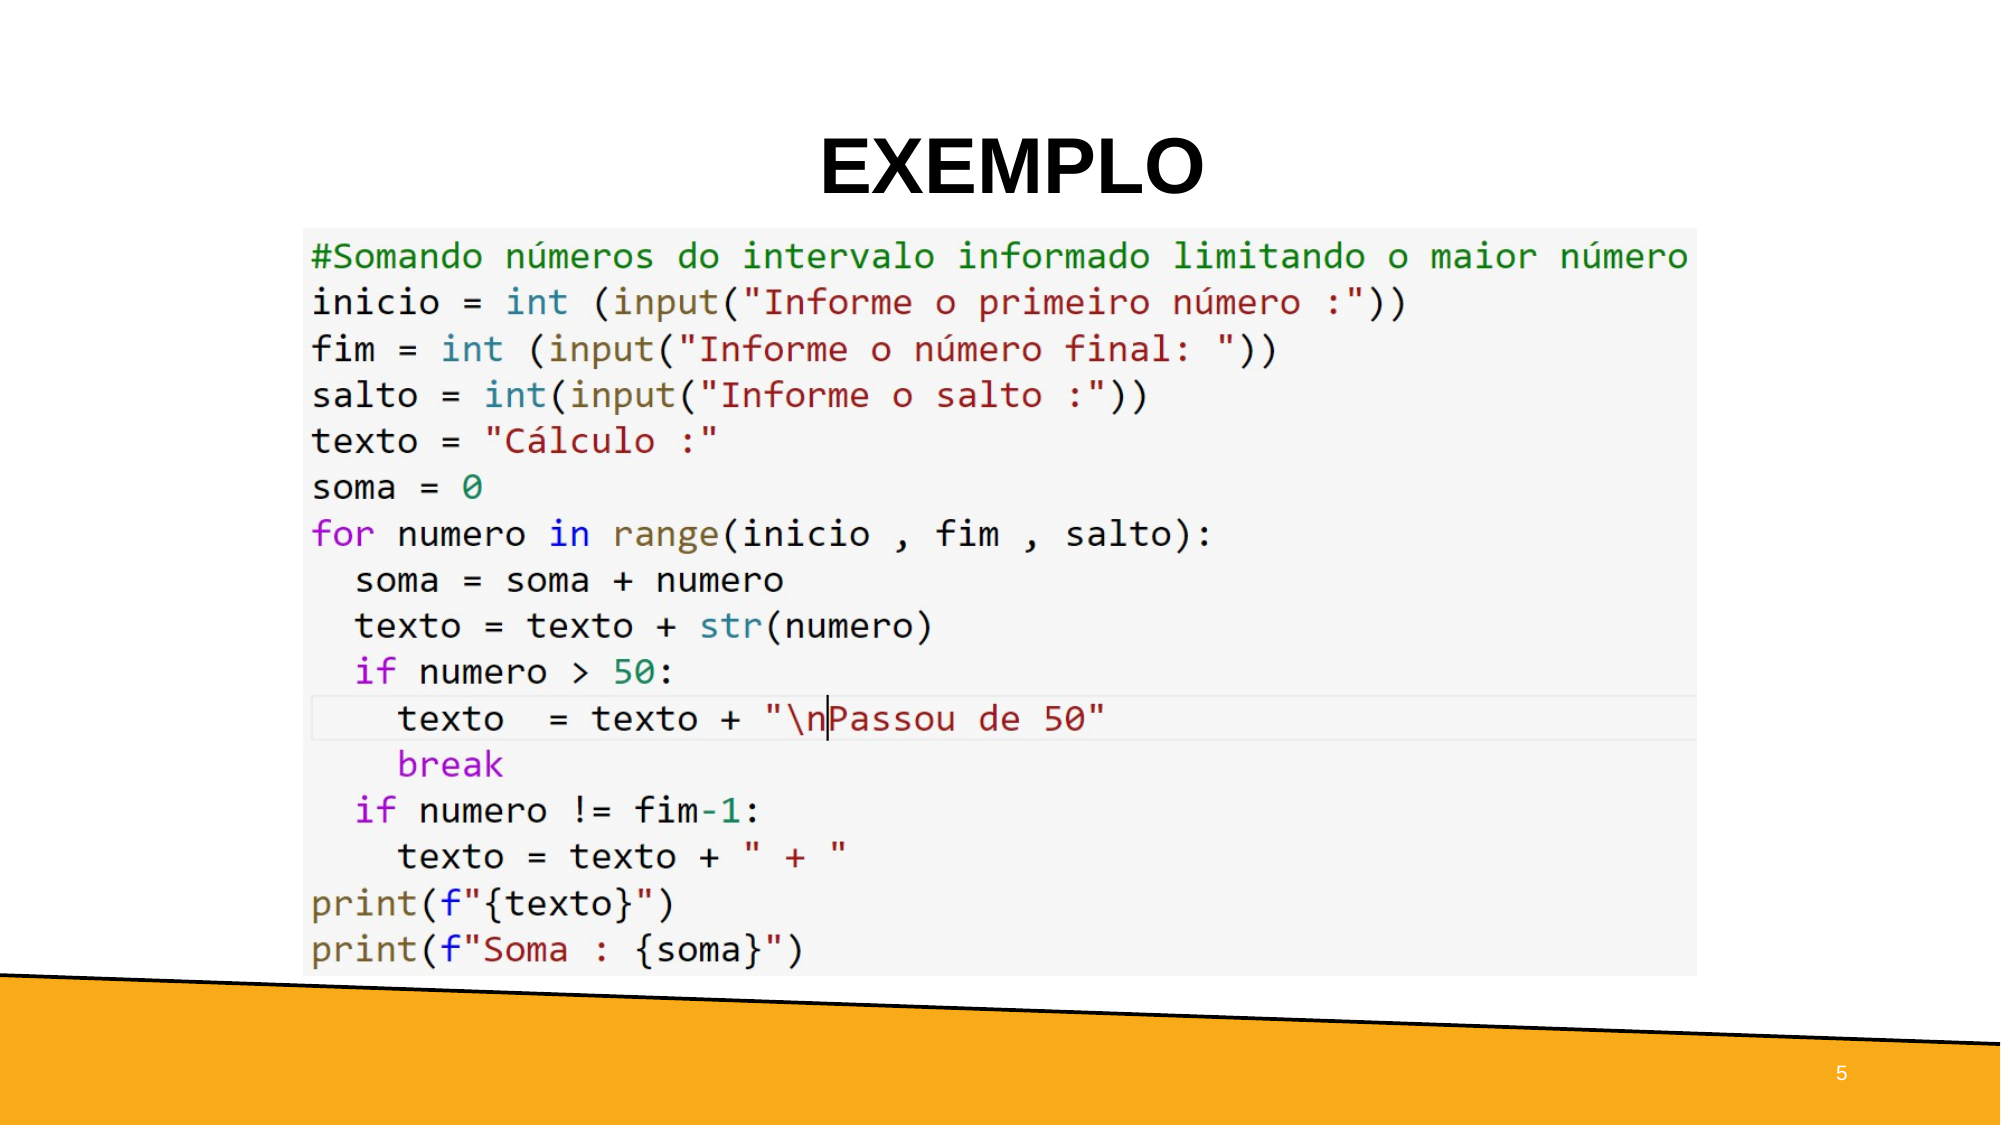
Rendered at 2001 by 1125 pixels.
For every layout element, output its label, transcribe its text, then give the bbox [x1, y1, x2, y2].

slide_number ‹#› [1818, 1059, 1856, 1125]
title EXEMPLO [194, 112, 1806, 303]
picture [303, 303, 1697, 976]
